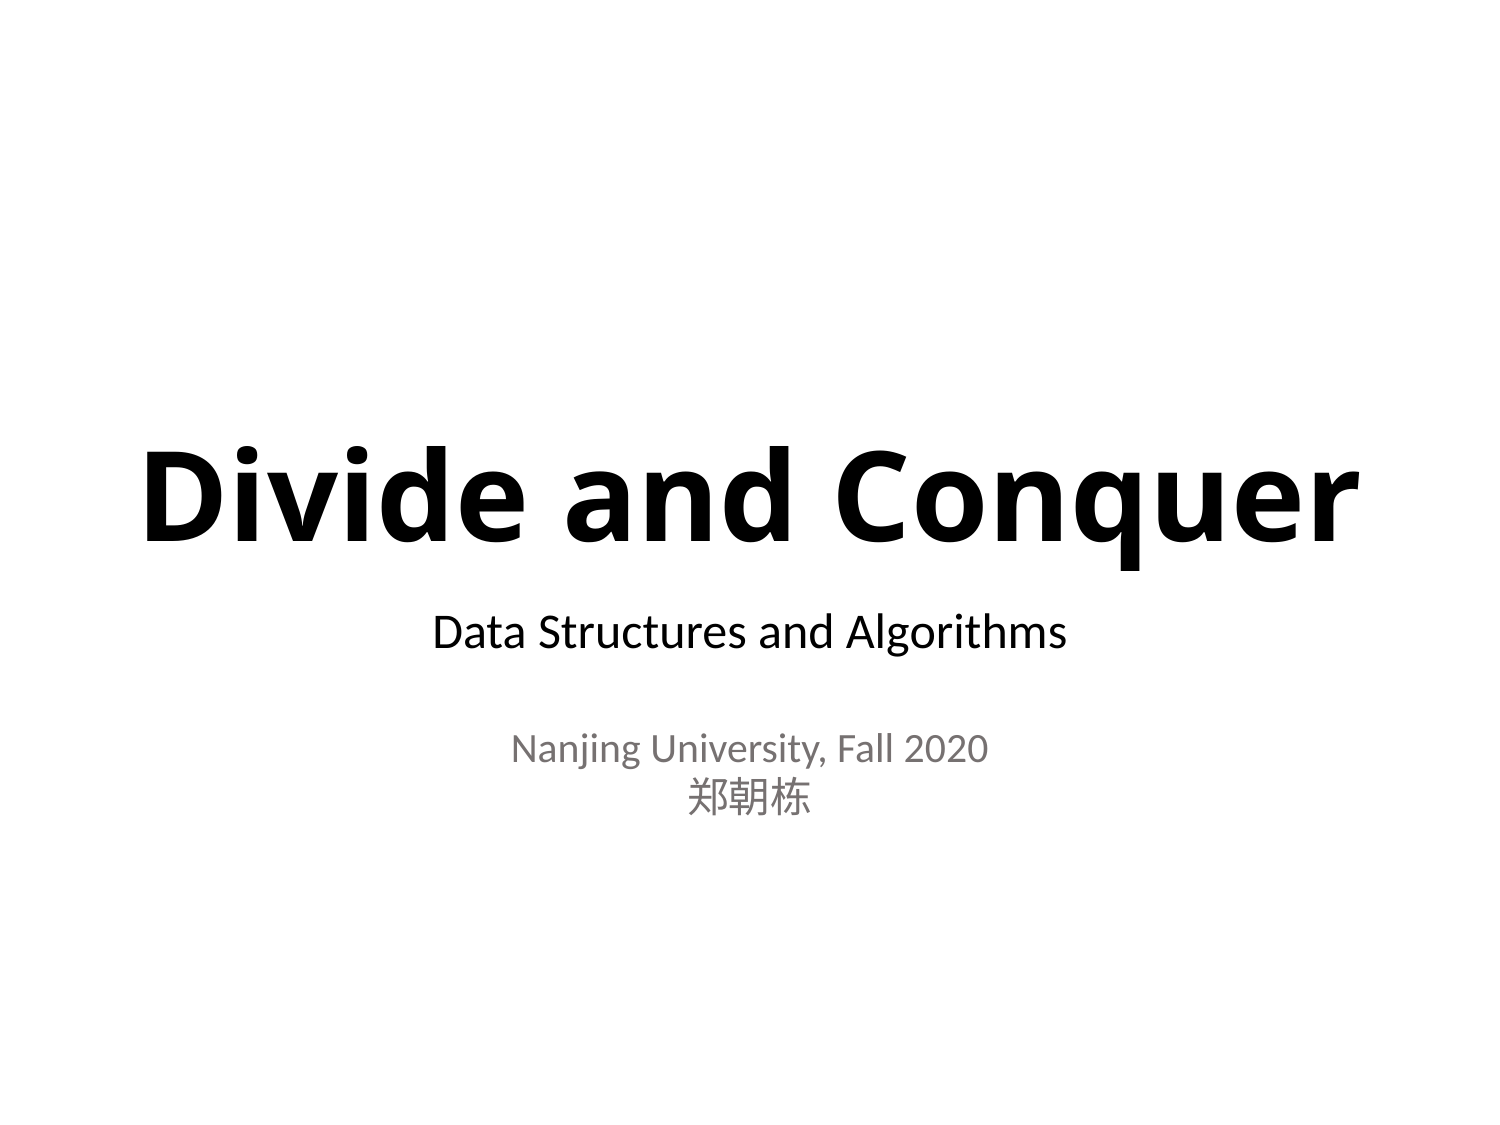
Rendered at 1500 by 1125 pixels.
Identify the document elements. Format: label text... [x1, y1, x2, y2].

subtitle Data Structures and Algorithms Nanjing University, Fall 2020 郑朝栋 [187, 590, 1313, 863]
title Divide and Conquer [112, 184, 1388, 576]
